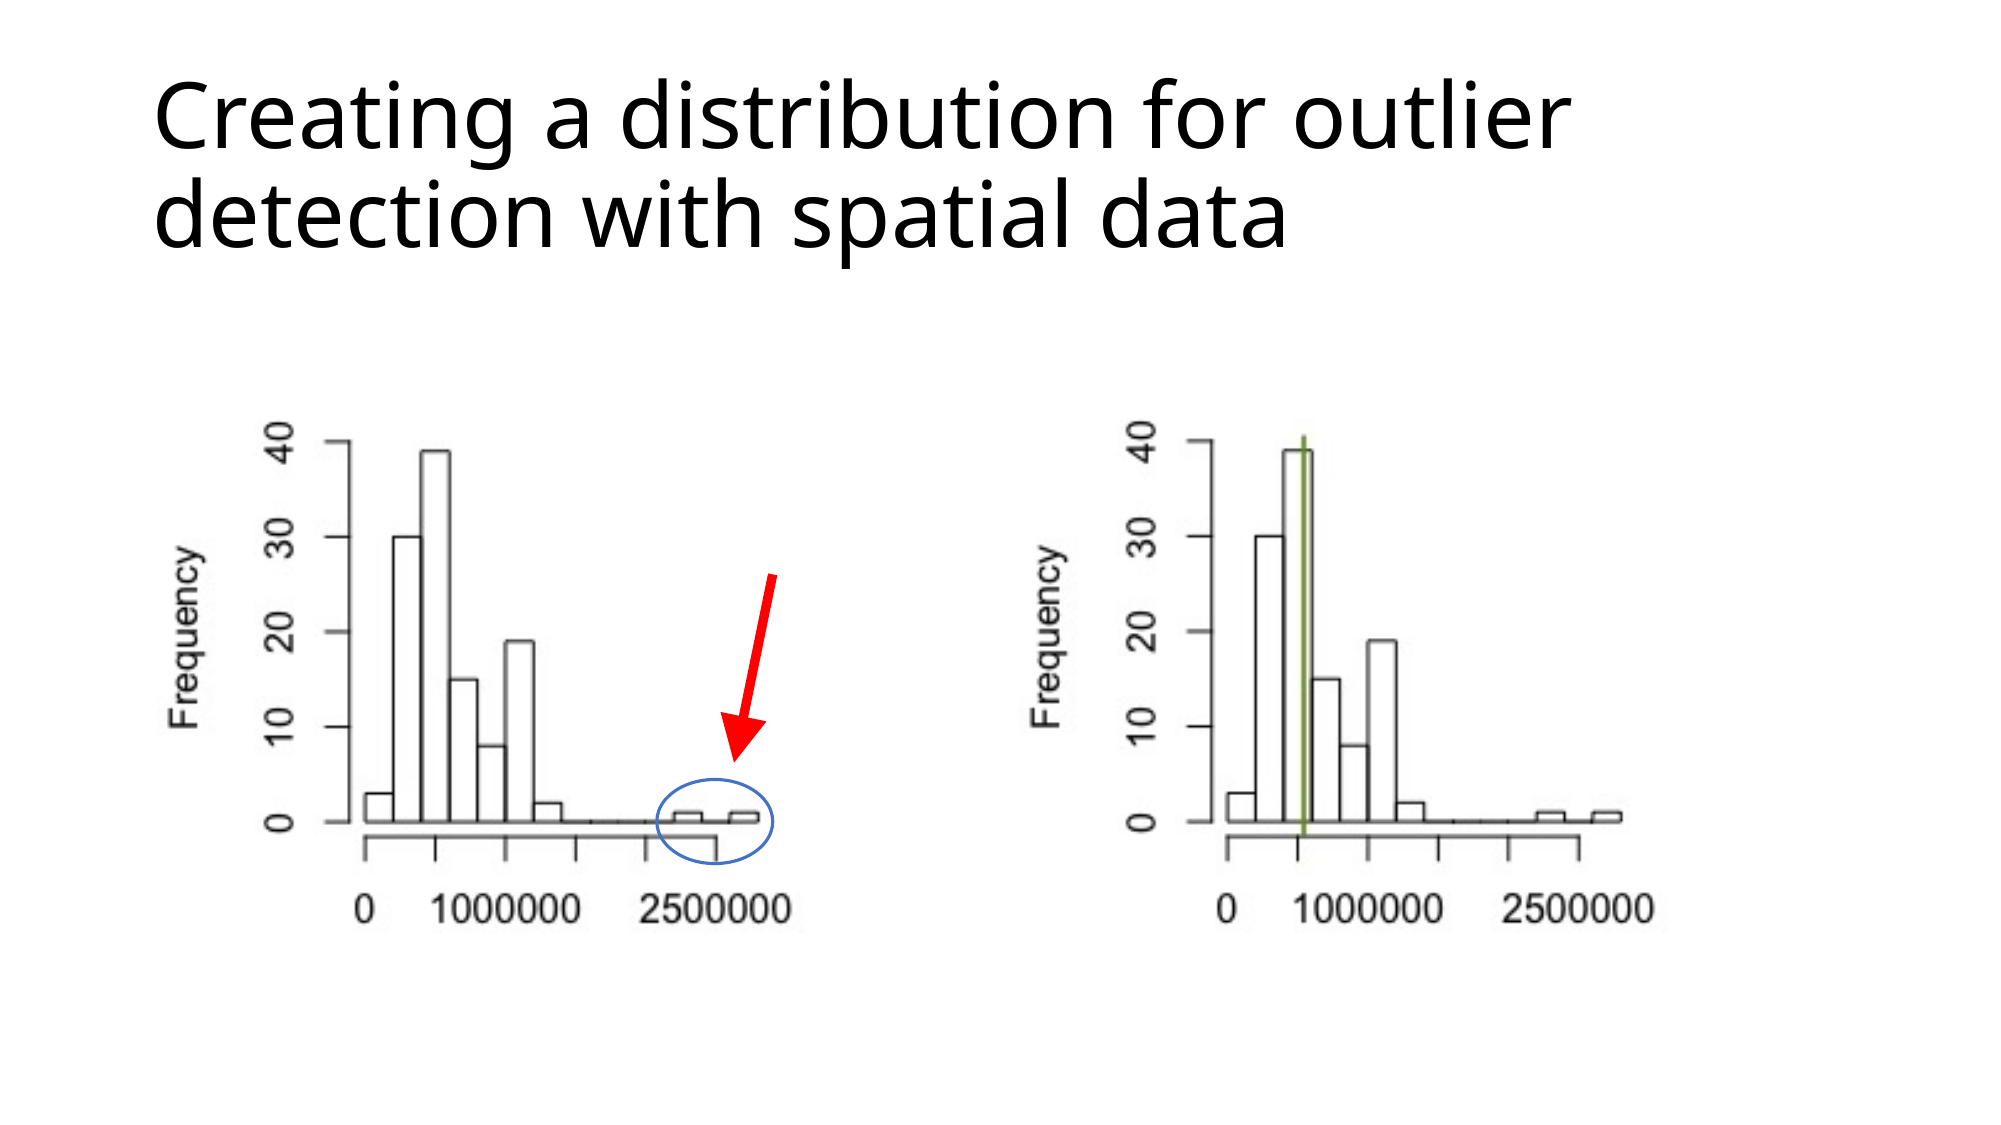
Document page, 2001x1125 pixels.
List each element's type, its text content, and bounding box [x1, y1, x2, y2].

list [156, 416, 874, 989]
title Creating a distribution for outlier detection with spatial data [137, 59, 1863, 278]
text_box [734, 574, 773, 763]
picture [1018, 416, 1737, 954]
